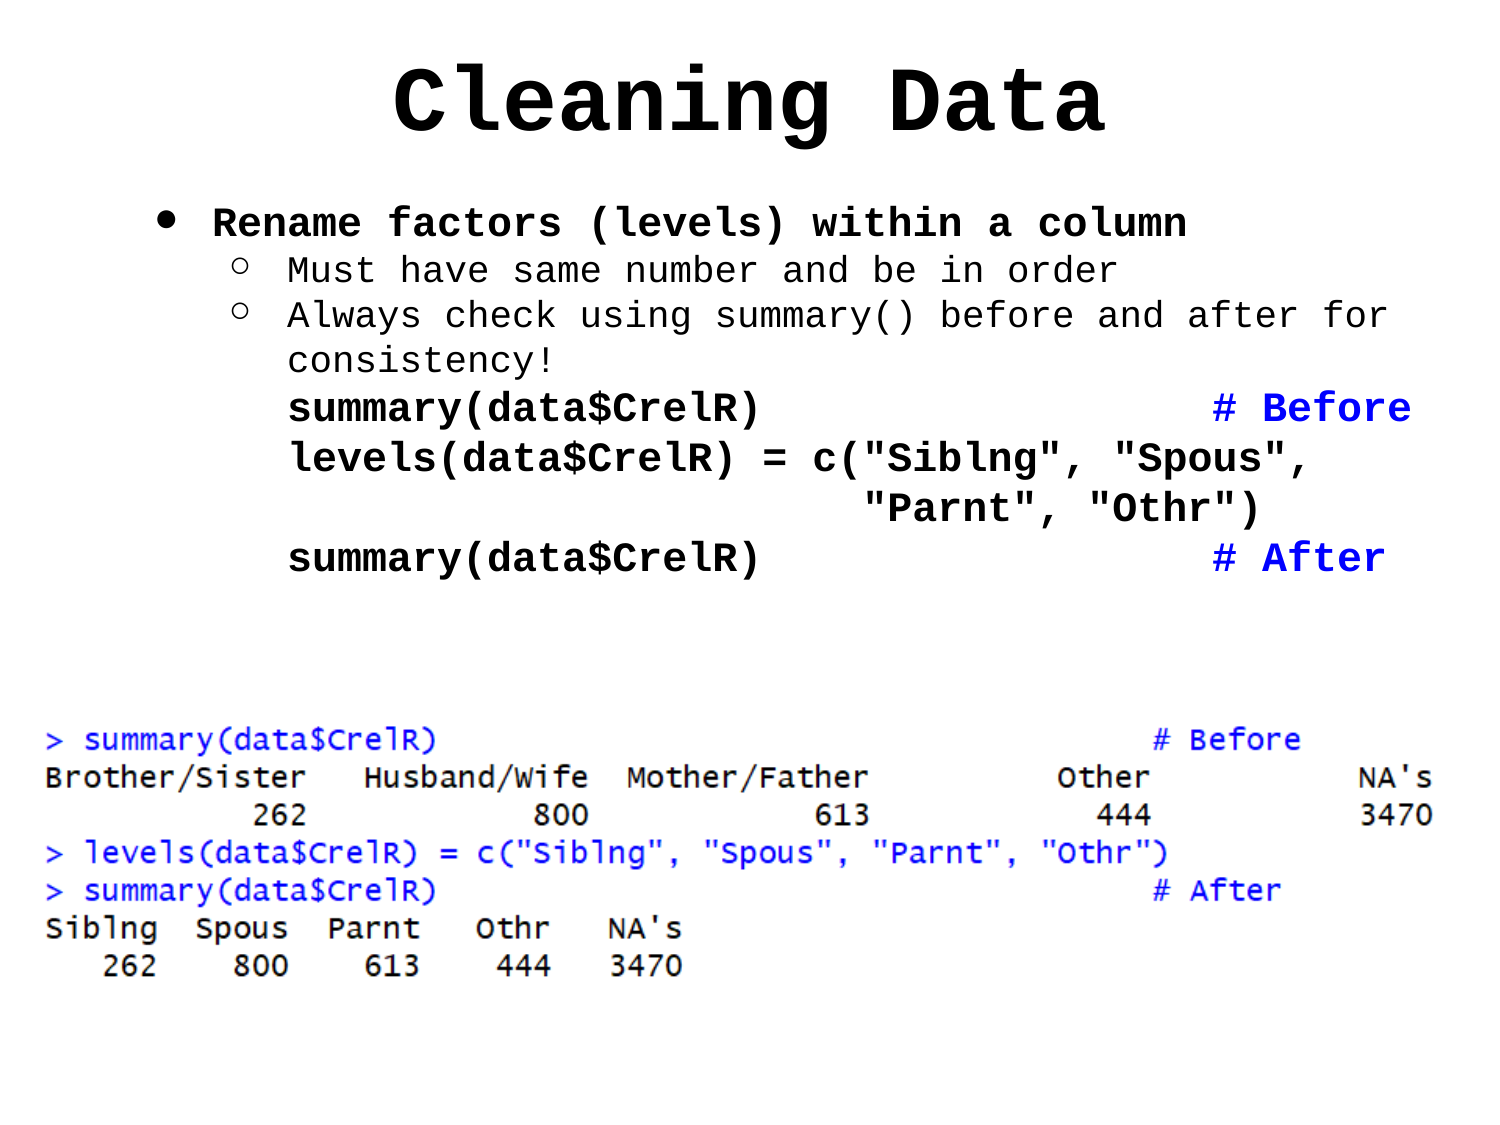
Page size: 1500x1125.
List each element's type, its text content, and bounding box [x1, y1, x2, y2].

picture [37, 722, 1462, 986]
title Cleaning Data [112, 0, 1388, 188]
text_box Rename factors (levels) within a column Must have same number and be in order Always check using summary() before and after for consistency! summary(data$CrelR) # Before levels(data$CrelR) = c("Siblng", "Spous", "Parnt", "Othr") summary(data$CrelR) # After [122, 187, 1500, 1125]
